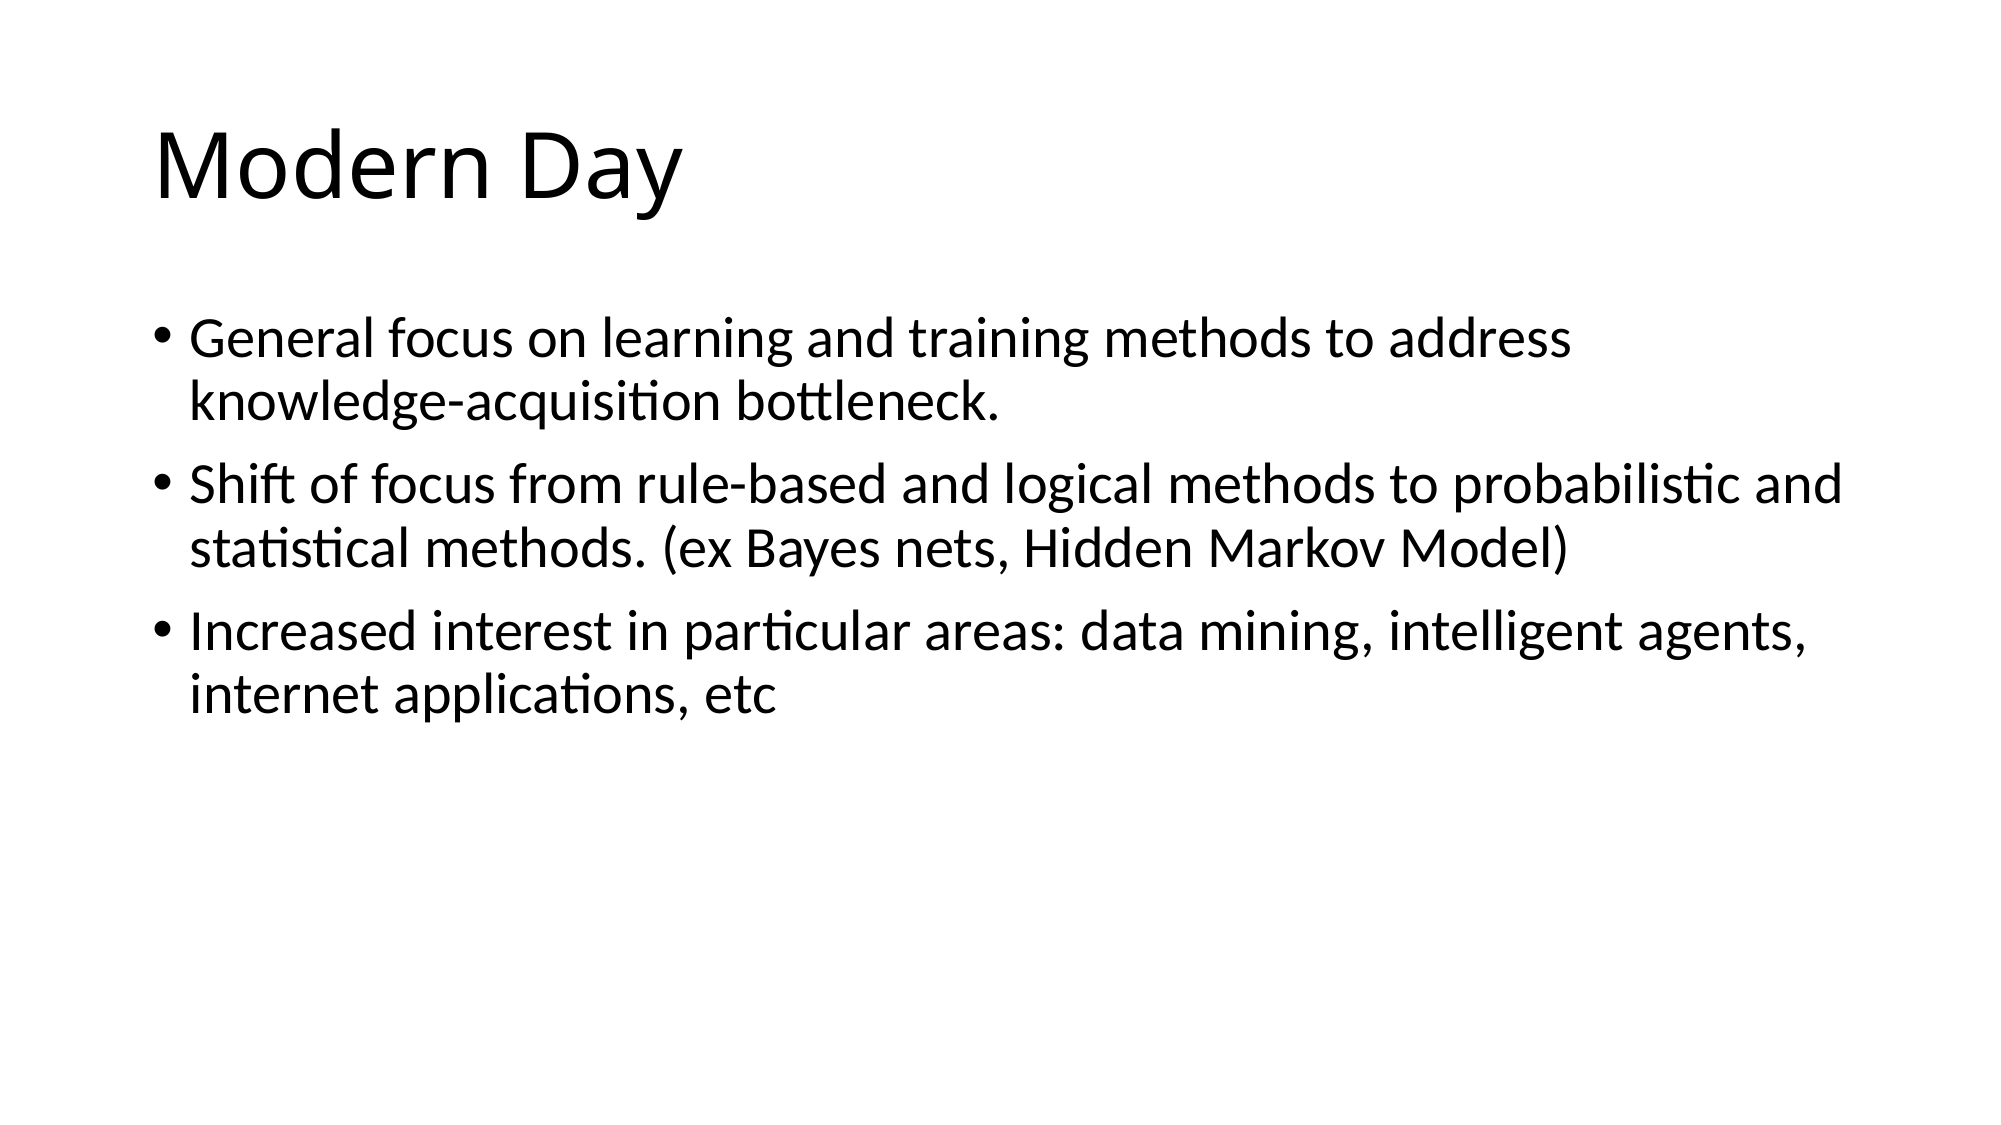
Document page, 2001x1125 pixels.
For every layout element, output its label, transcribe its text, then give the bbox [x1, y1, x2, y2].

title Modern Day [137, 59, 1863, 278]
list General focus on learning and training methods to address knowledge-acquisition bottleneck. Shift of focus from rule-based and logical methods to probabilistic and statistical methods. (ex Bayes nets, Hidden Markov Model) Increased interest in particular areas: data mining, intelligent agents, internet applications, etc [137, 299, 1863, 1014]
